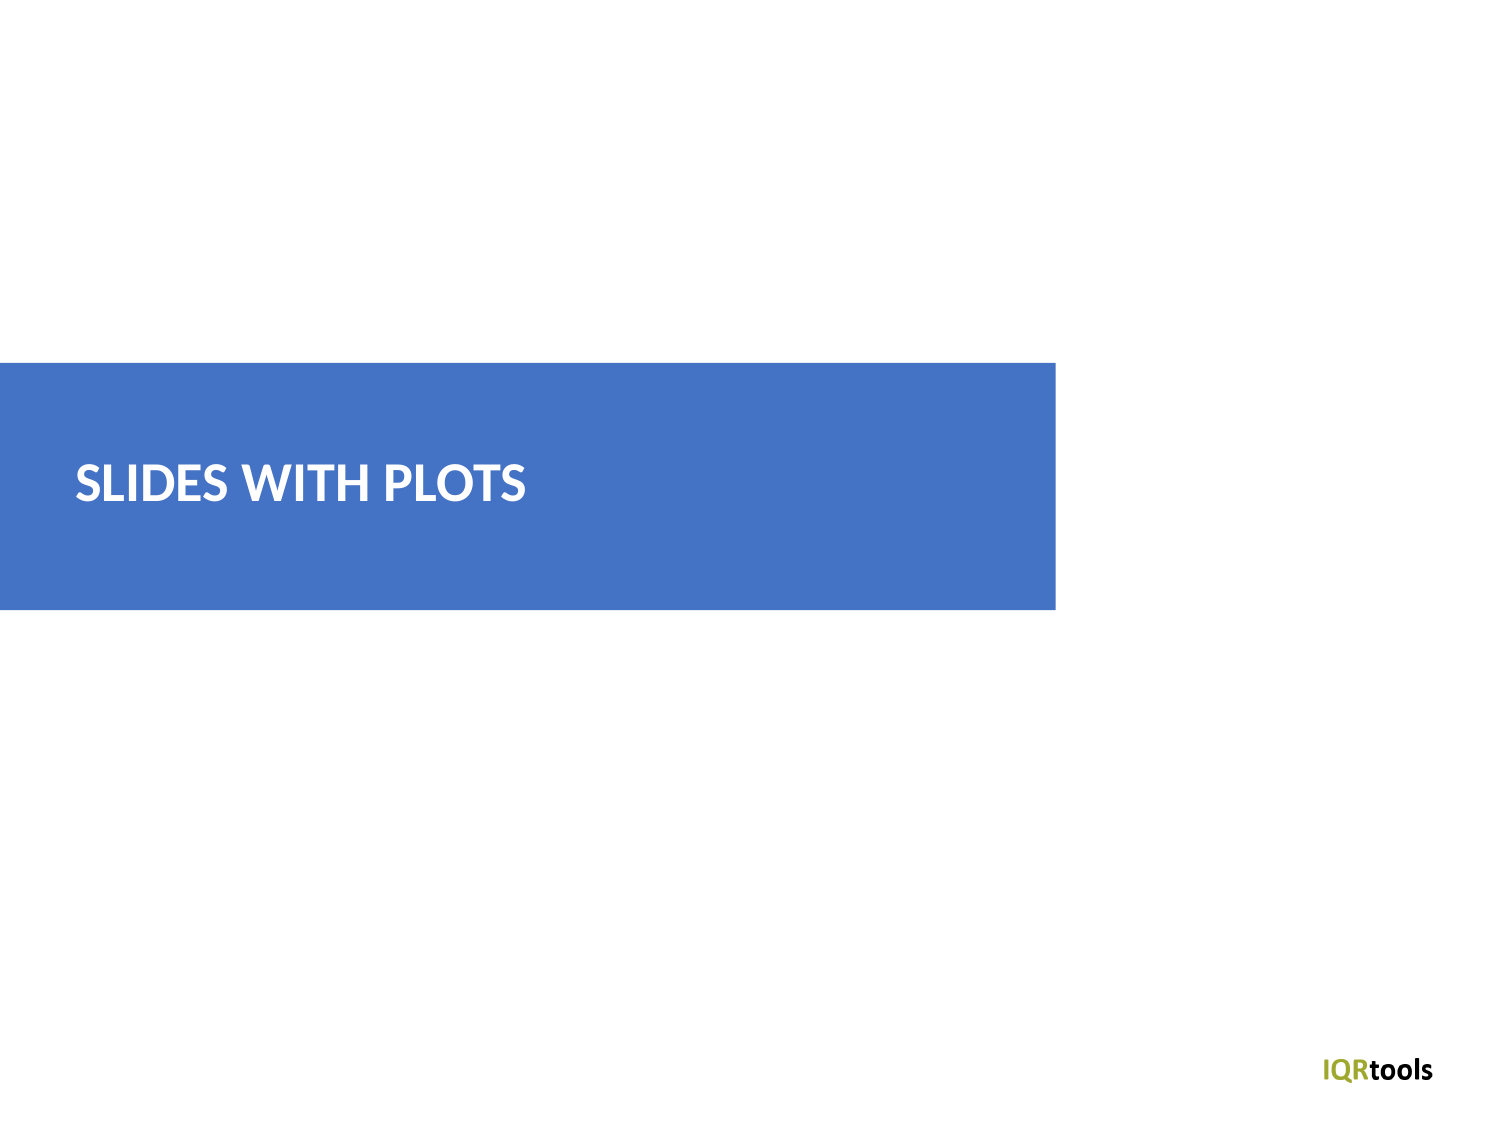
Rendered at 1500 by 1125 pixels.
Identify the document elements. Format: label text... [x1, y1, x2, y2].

picture [1306, 1042, 1463, 1103]
title Slides with plots [0, 362, 1056, 611]
